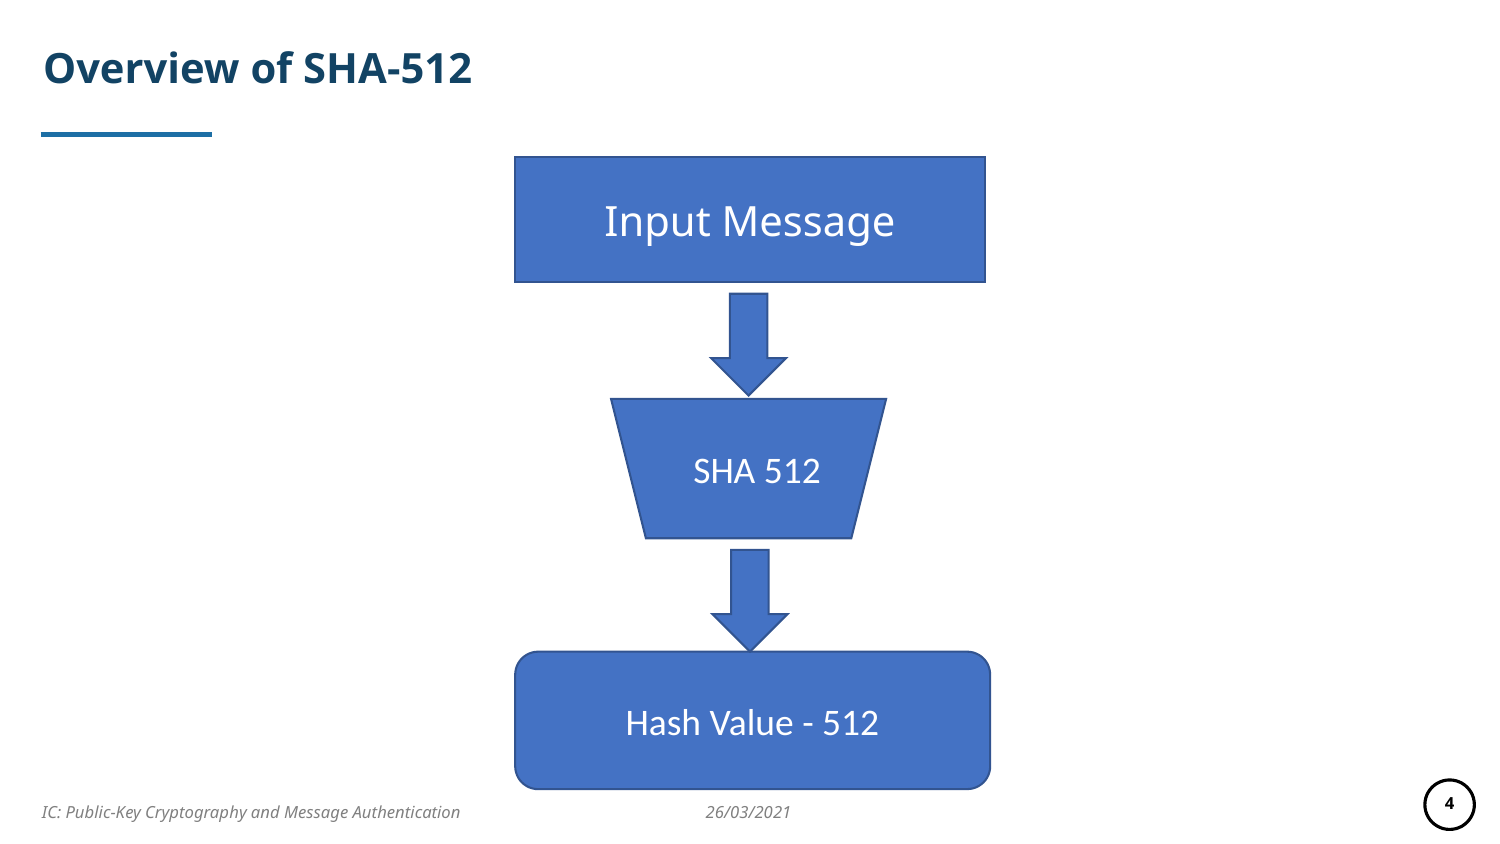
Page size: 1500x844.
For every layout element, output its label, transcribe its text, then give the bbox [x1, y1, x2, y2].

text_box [515, 156, 991, 790]
title Overview of SHA-512 [28, 33, 1470, 106]
